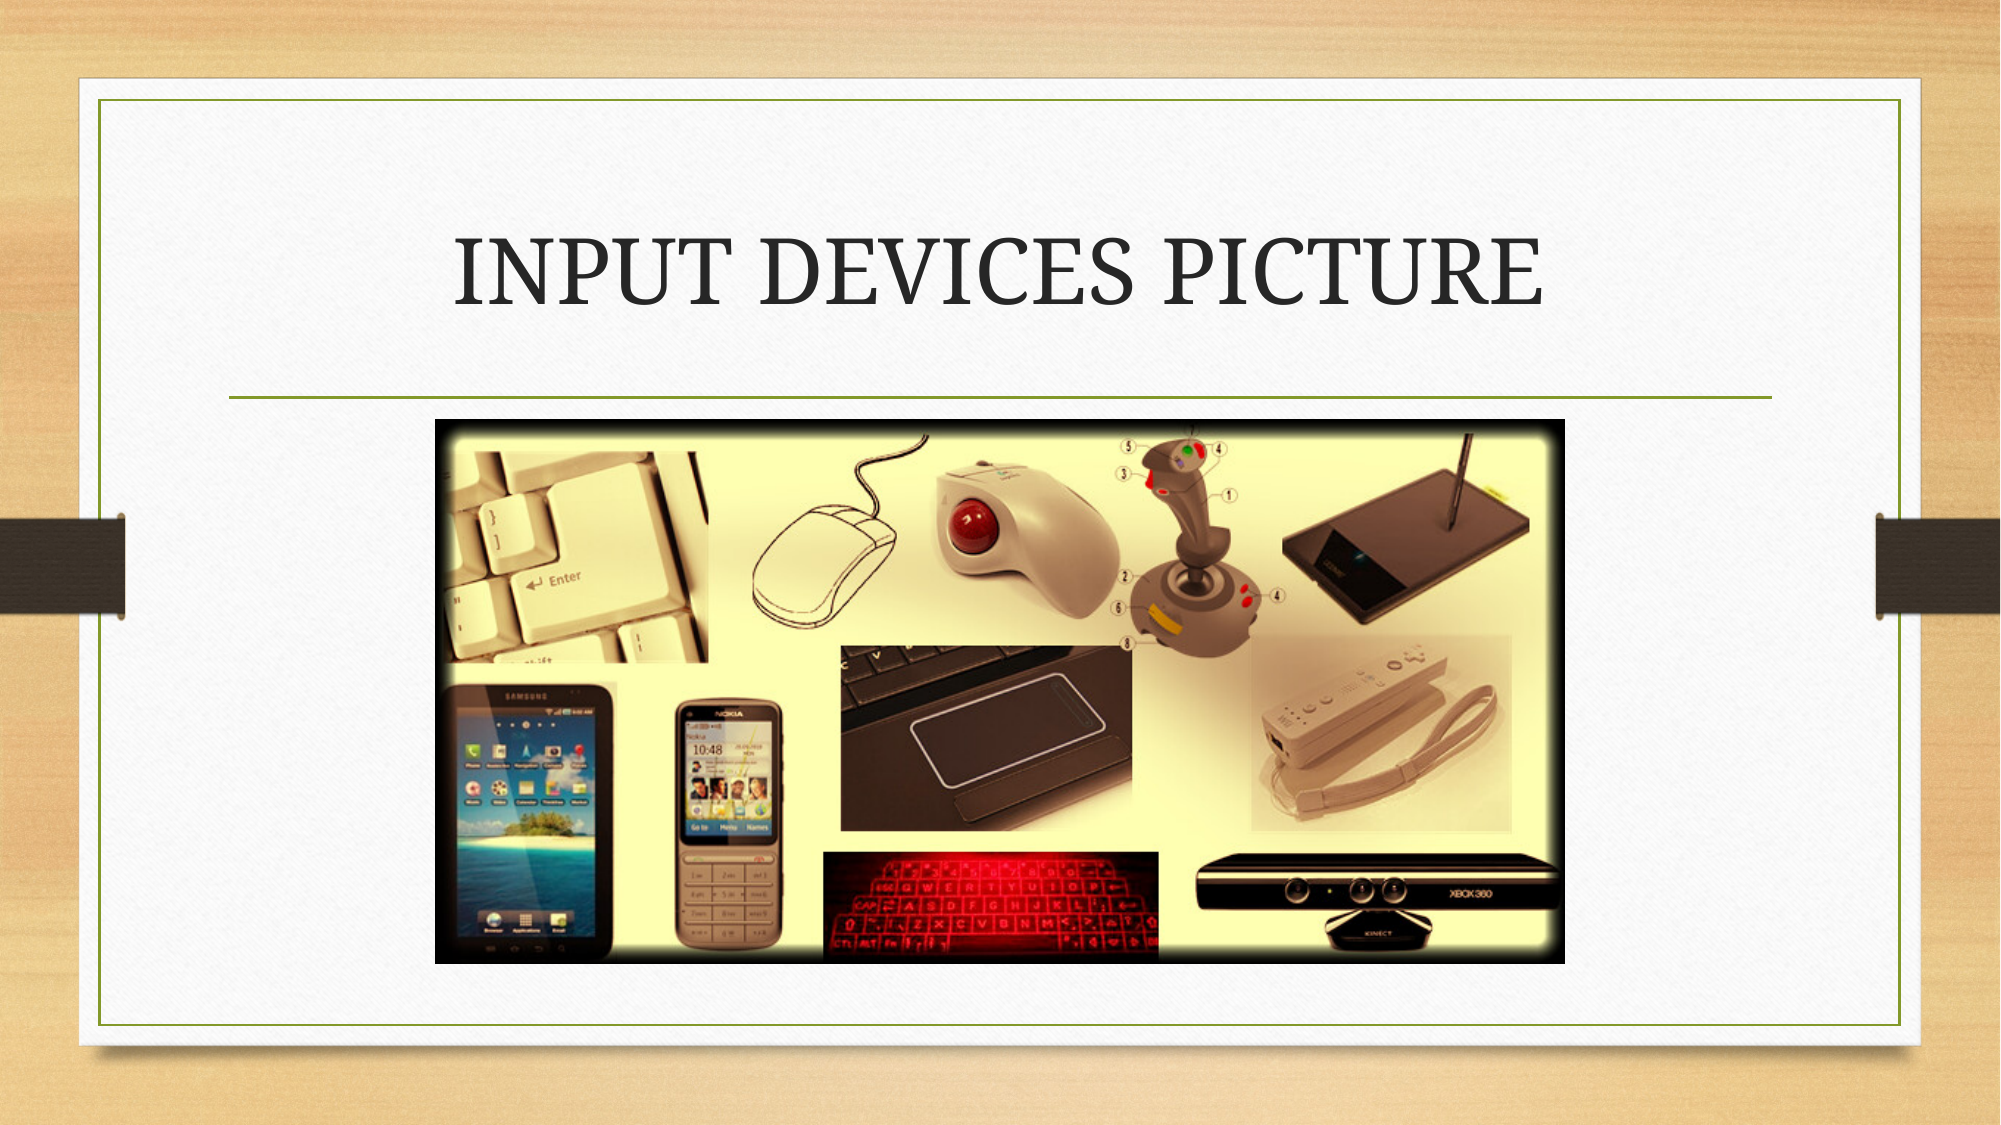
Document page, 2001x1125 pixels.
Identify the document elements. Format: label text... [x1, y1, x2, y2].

picture [0, 0, 2001, 1125]
title INPUT DEVICES PICTURE [212, 161, 1788, 375]
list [434, 419, 1565, 964]
